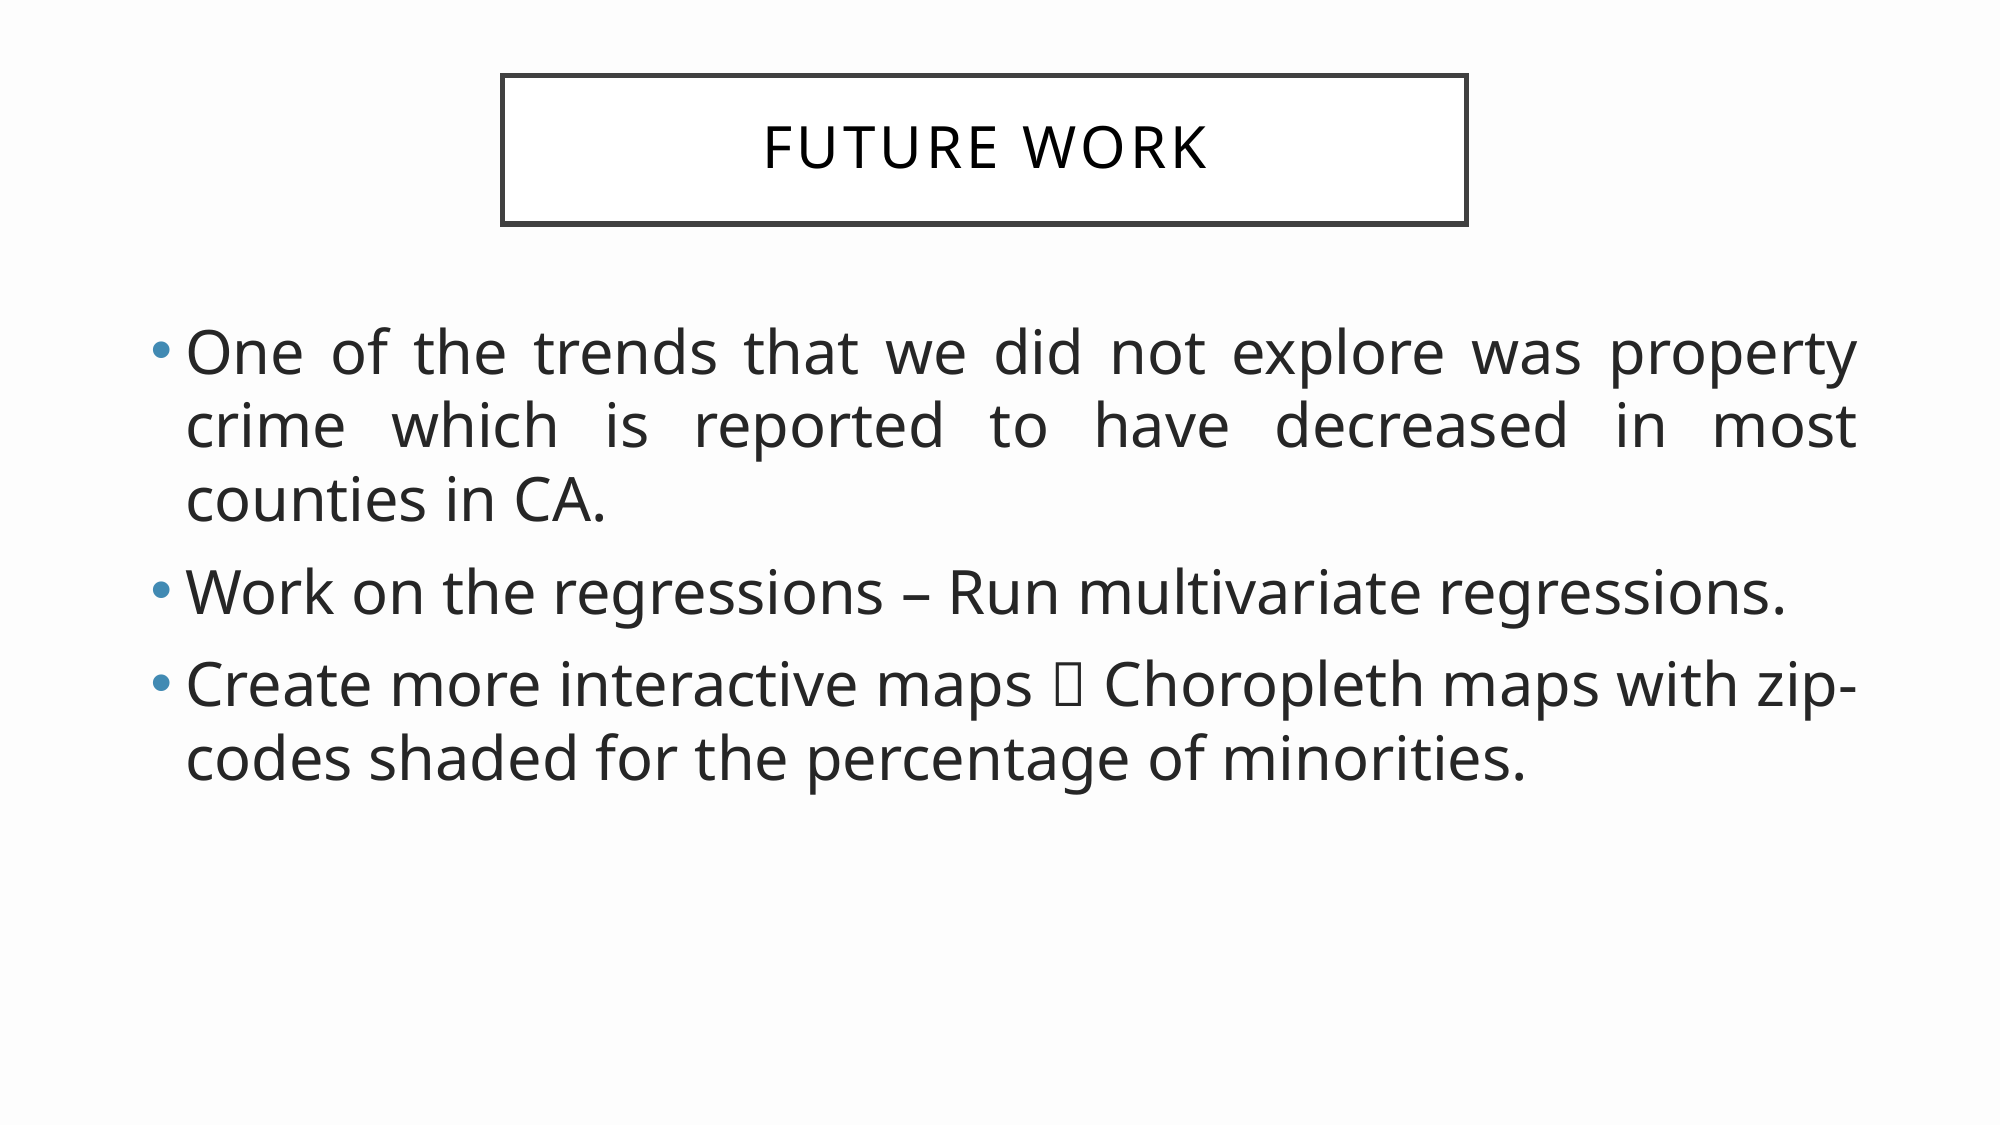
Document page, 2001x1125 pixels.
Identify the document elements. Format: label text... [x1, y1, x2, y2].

title Future Work [500, 73, 1469, 227]
list One of the trends that we did not explore was property crime which is reported to have decreased in most counties in CA. Work on the regressions – Run multivariate regressions. Create more interactive maps  Choropleth maps with zip-codes shaded for the percentage of minorities. [135, 305, 1875, 808]
